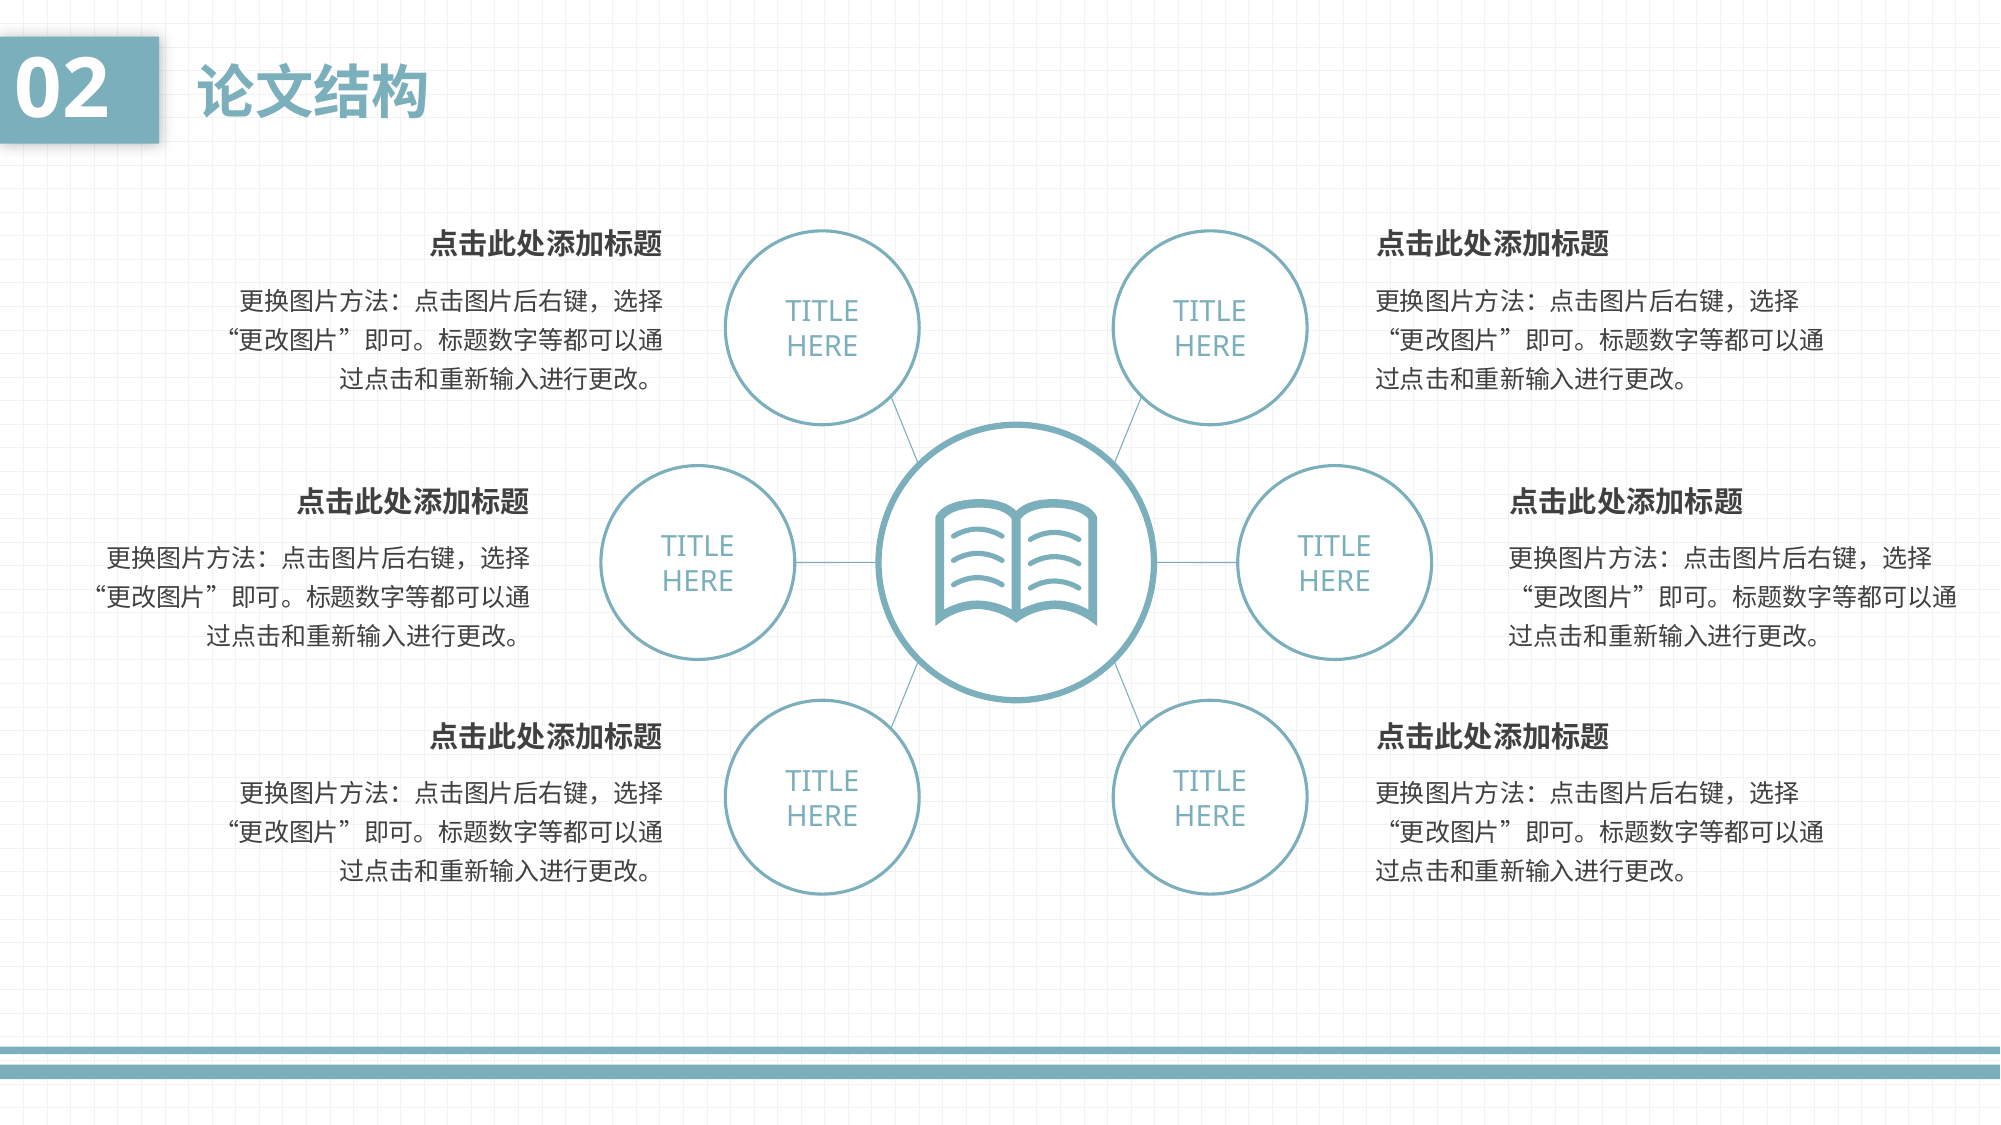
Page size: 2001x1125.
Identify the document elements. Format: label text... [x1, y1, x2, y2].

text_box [878, 424, 1154, 701]
text_box 点击此处添加标题 [1361, 700, 1626, 761]
text_box TITLE HERE [599, 464, 796, 661]
text_box 更换图片方法：点击图片后右键，选择“更改图片”即可。标题数字等都可以通过点击和重新输入进行更改。 [57, 526, 546, 658]
text_box TITLE HERE [724, 229, 921, 426]
text_box 更换图片方法：点击图片后右键，选择“更改图片”即可。标题数字等都可以通过点击和重新输入进行更改。 [190, 761, 679, 893]
list 论文结构 [182, 36, 1238, 144]
text_box 更换图片方法：点击图片后右键，选择“更改图片”即可。标题数字等都可以通过点击和重新输入进行更改。 [1493, 526, 1982, 658]
text_box TITLE HERE [724, 699, 921, 896]
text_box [1113, 396, 1142, 466]
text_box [1113, 659, 1142, 729]
text_box 更换图片方法：点击图片后右键，选择“更改图片”即可。标题数字等都可以通过点击和重新输入进行更改。 [1360, 761, 1849, 893]
text_box 点击此处添加标题 [281, 465, 545, 526]
list 02 [0, 36, 160, 144]
text_box TITLE HERE [1112, 229, 1309, 426]
text_box 更换图片方法：点击图片后右键，选择“更改图片”即可。标题数字等都可以通过点击和重新输入进行更改。 [1360, 269, 1849, 401]
text_box TITLE HERE [1112, 699, 1309, 896]
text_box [890, 396, 919, 466]
text_box 点击此处添加标题 [1361, 208, 1626, 269]
text_box 点击此处添加标题 [414, 700, 678, 761]
text_box 点击此处添加标题 [414, 208, 678, 269]
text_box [890, 659, 919, 729]
text_box TITLE HERE [1236, 464, 1433, 661]
text_box 更换图片方法：点击图片后右键，选择“更改图片”即可。标题数字等都可以通过点击和重新输入进行更改。 [190, 269, 679, 401]
text_box 点击此处添加标题 [1494, 465, 1759, 526]
